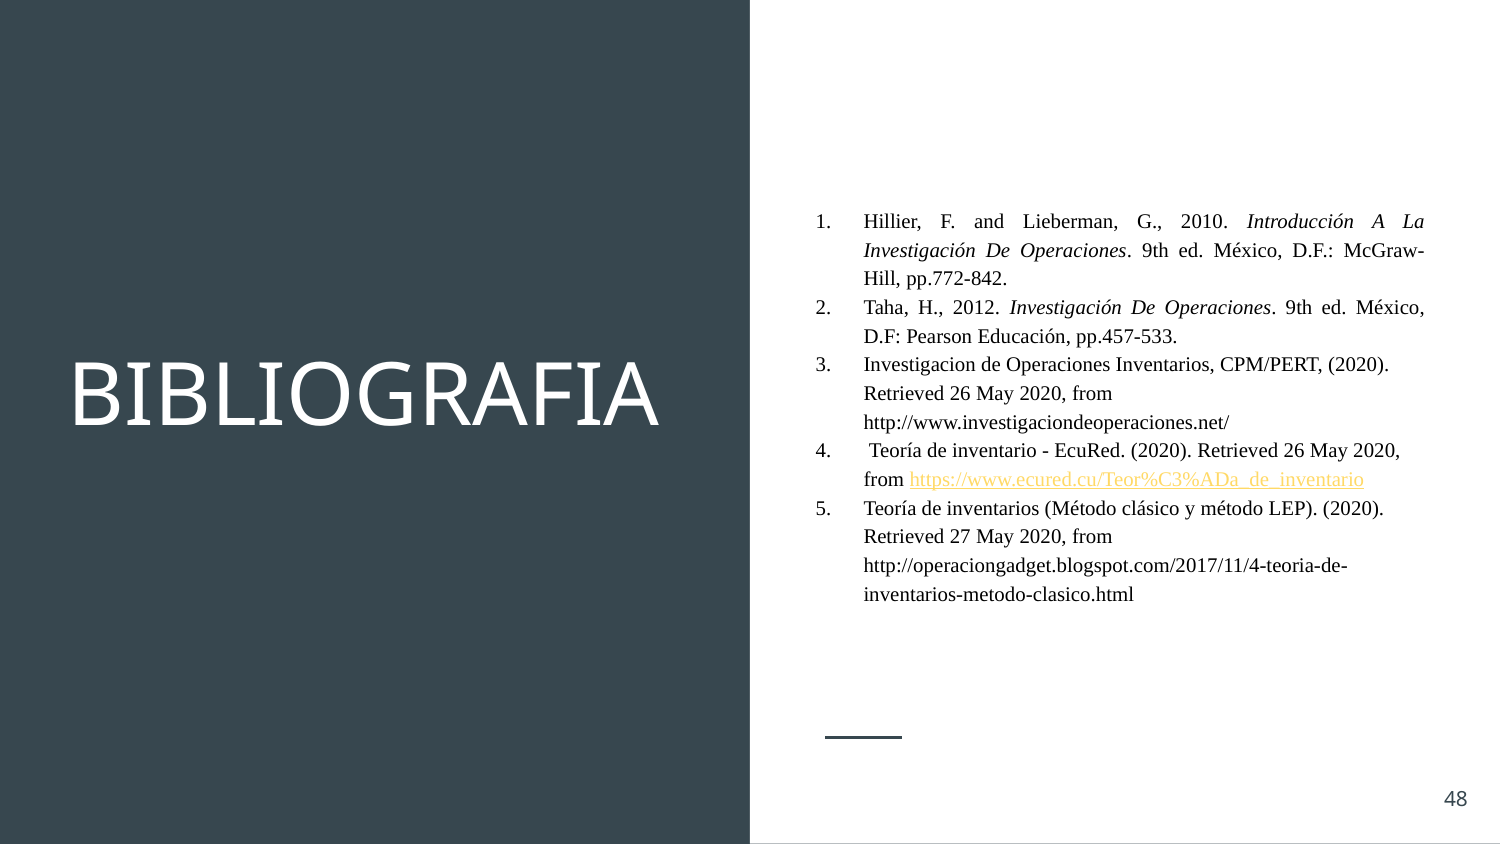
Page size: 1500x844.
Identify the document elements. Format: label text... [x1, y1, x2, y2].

slide_number ‹#› [1392, 767, 1483, 833]
list Hillier, F. and Lieberman, G., 2010. Introducción A La Investigación De Operaciones. 9th ed. México, D.F.: McGraw-Hill, pp.772-842. Taha, H., 2012. Investigación De Operaciones. 9th ed. México, D.F: Pearson Educación, pp.457-533. Investigacion de Operaciones Inventarios, CPM/PERT, (2020). Retrieved 26 May 2020, from http://www.investigaciondeoperaciones.net/ Teoría de inventario - EcuRed. (2020). Retrieved 26 May 2020, from https://www.ecured.cu/Teor%C3%ADa_de_inventario Teoría de inventarios (Método clásico y método LEP). (2020). Retrieved 27 May 2020, from http://operaciongadget.blogspot.com/2017/11/4-teoria-de-inventarios-metodo-clasico.html [698, 118, 1440, 725]
title BIBLIOGRAFIA [43, 177, 698, 458]
